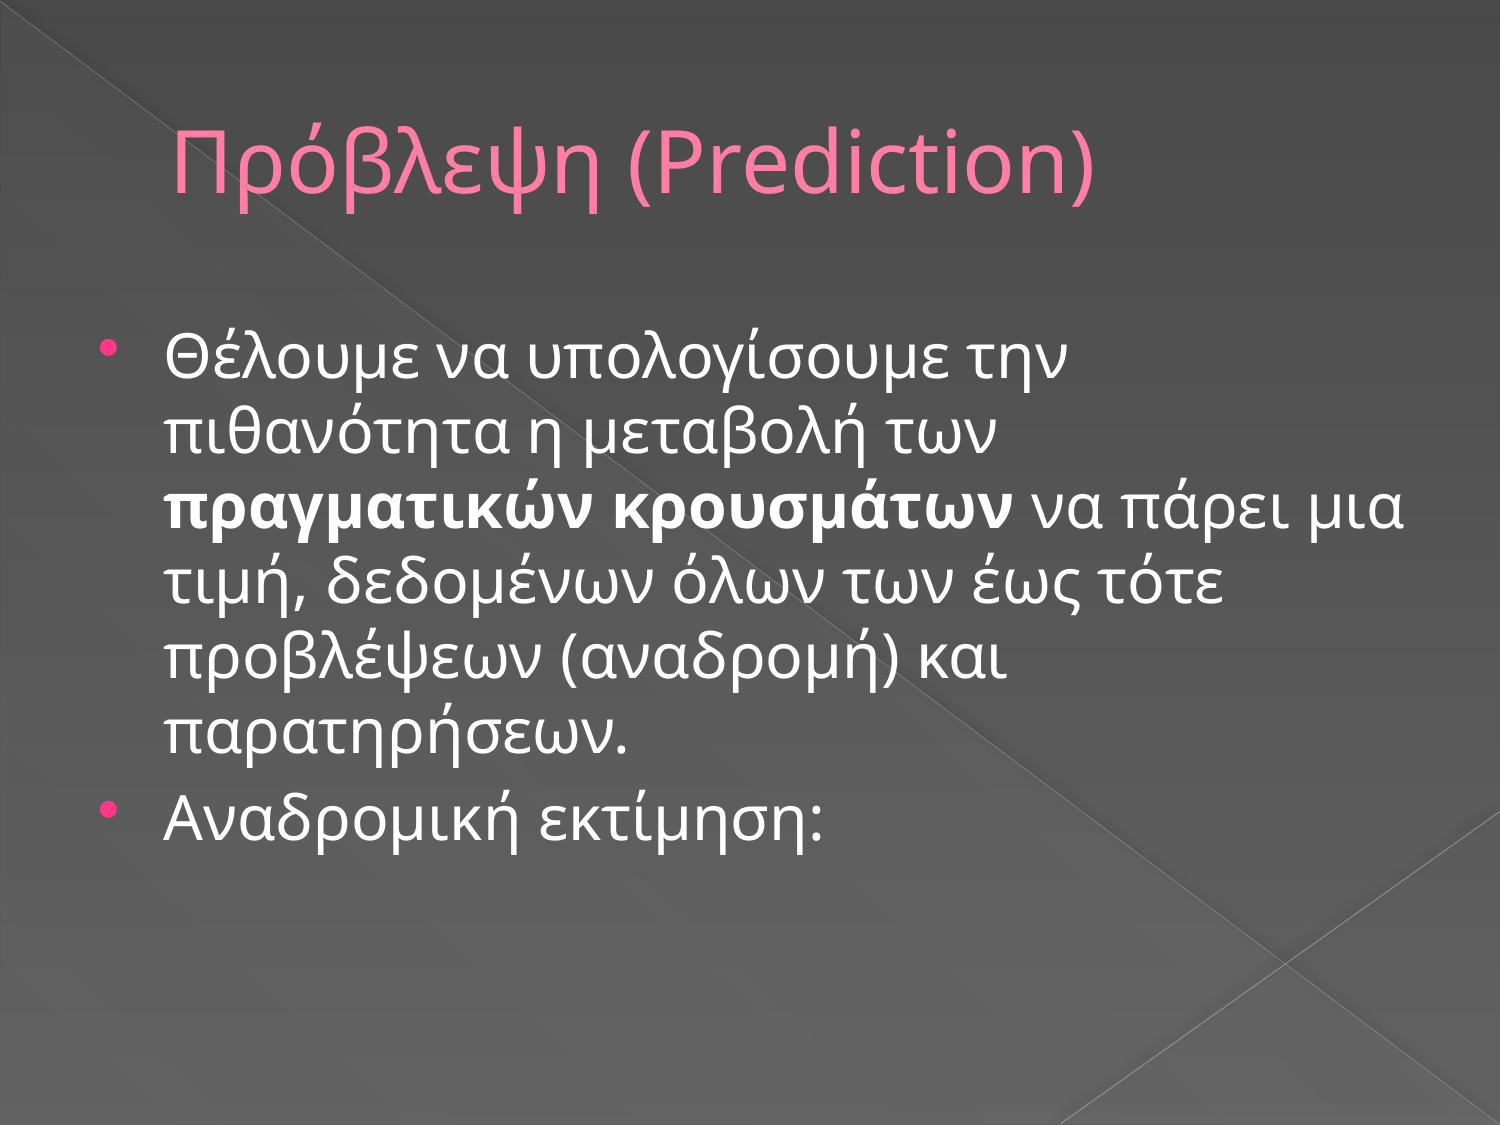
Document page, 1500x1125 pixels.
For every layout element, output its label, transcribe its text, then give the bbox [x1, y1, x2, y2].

title Πρόβλεψη (Prediction) [75, 43, 1425, 274]
